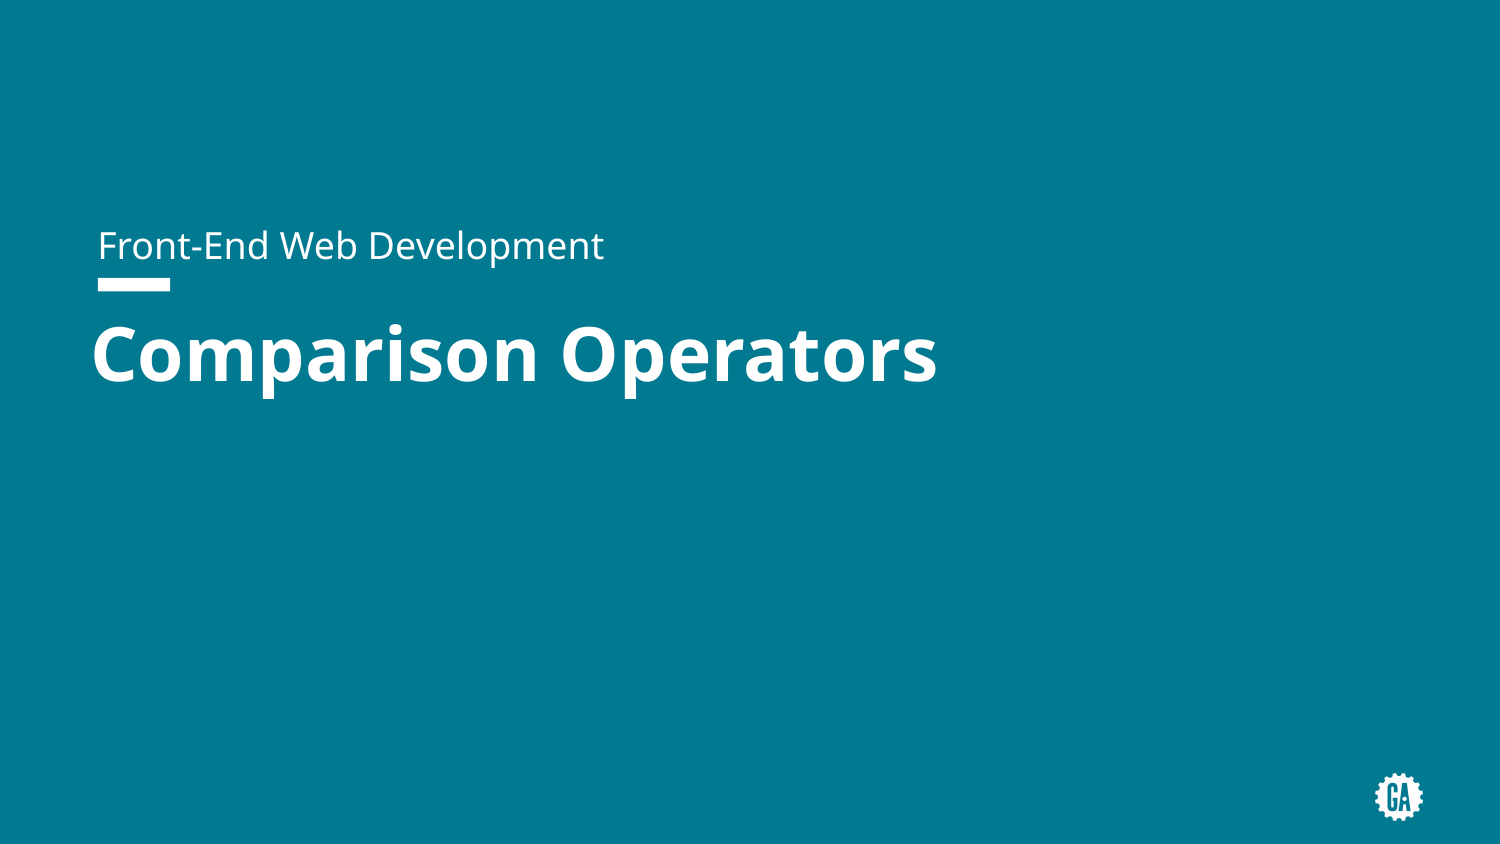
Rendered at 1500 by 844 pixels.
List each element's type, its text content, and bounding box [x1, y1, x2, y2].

subtitle Front-End Web Development [82, 200, 1306, 268]
title Comparison Operators [75, 291, 1314, 553]
picture [1351, 749, 1447, 844]
